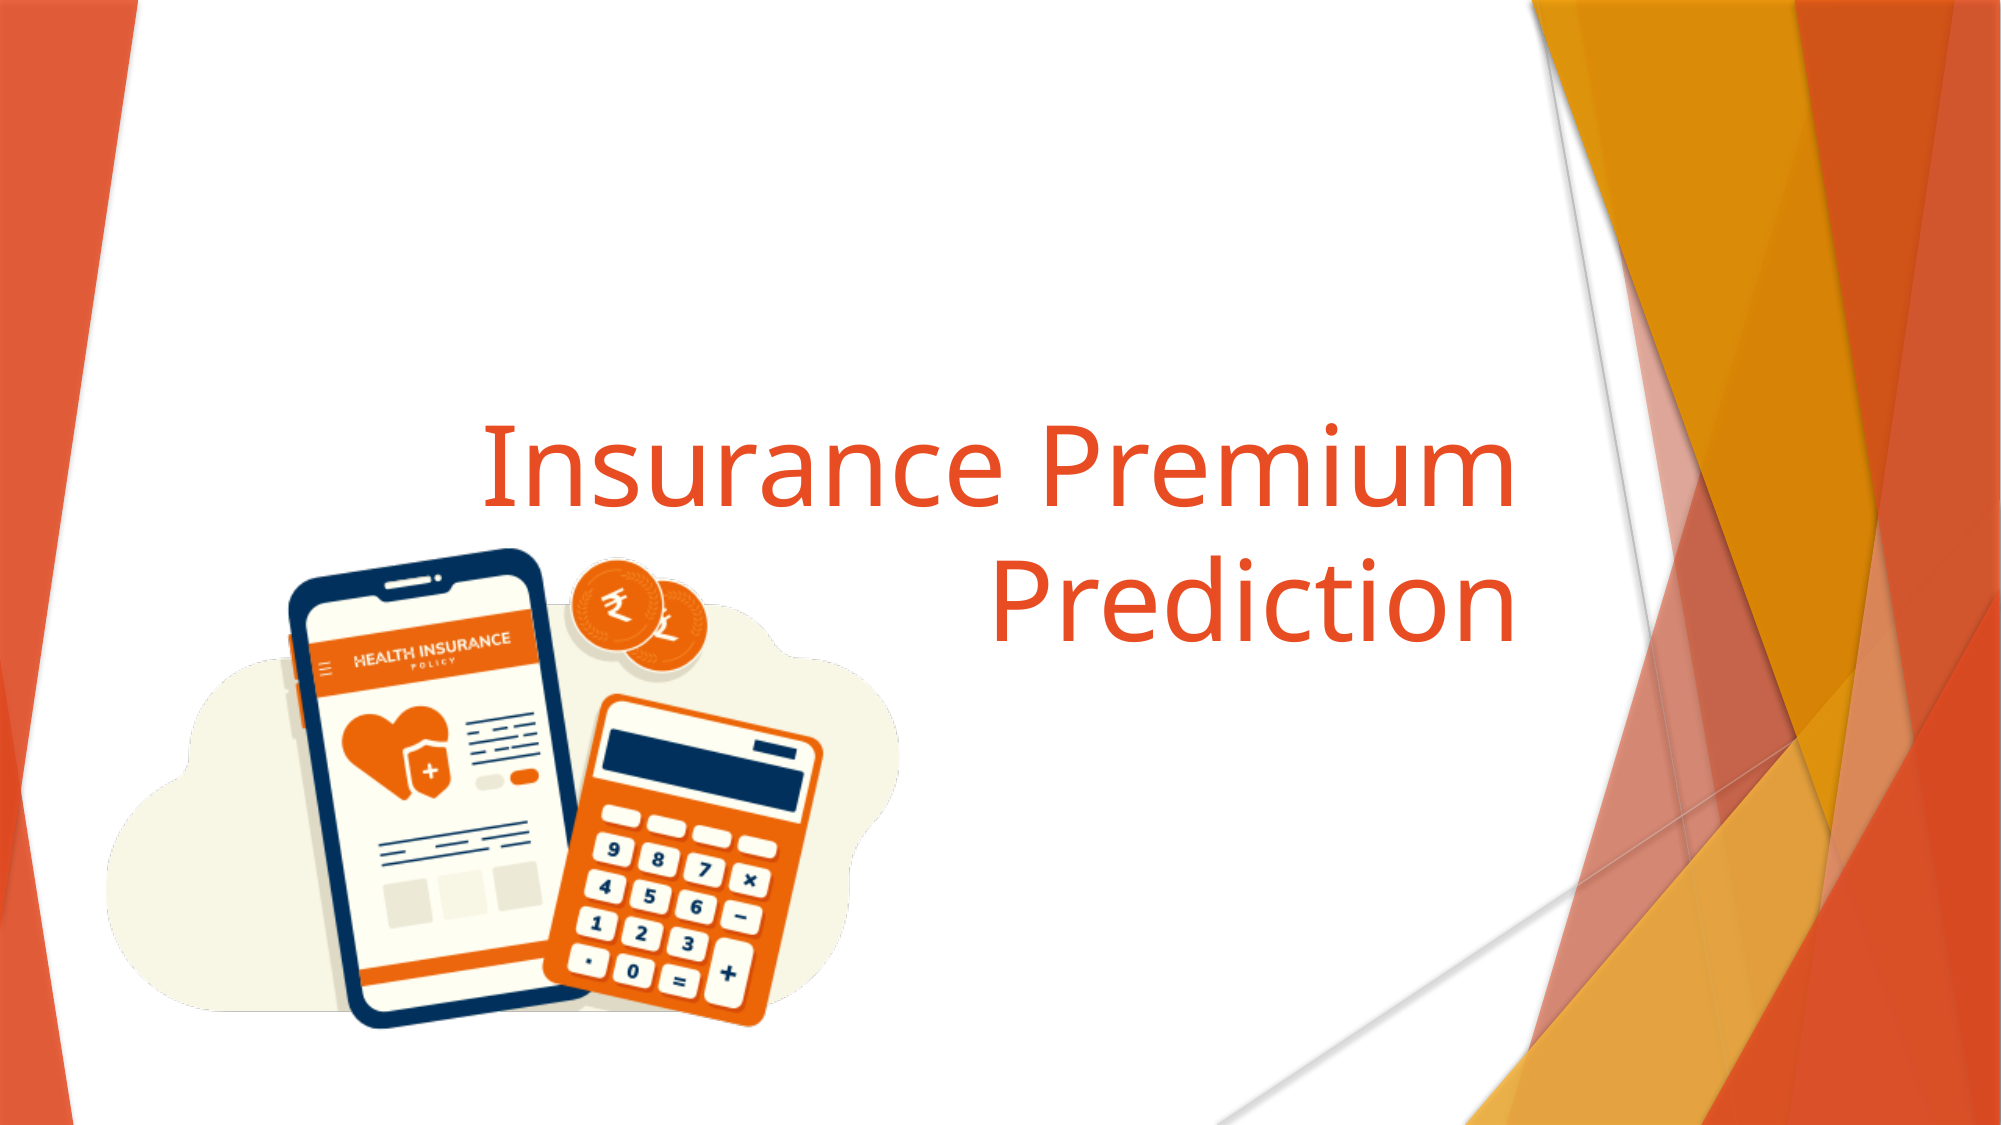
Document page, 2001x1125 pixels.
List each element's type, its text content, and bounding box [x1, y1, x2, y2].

title Insurance Premium Prediction [247, 394, 1522, 665]
picture [105, 546, 901, 1032]
